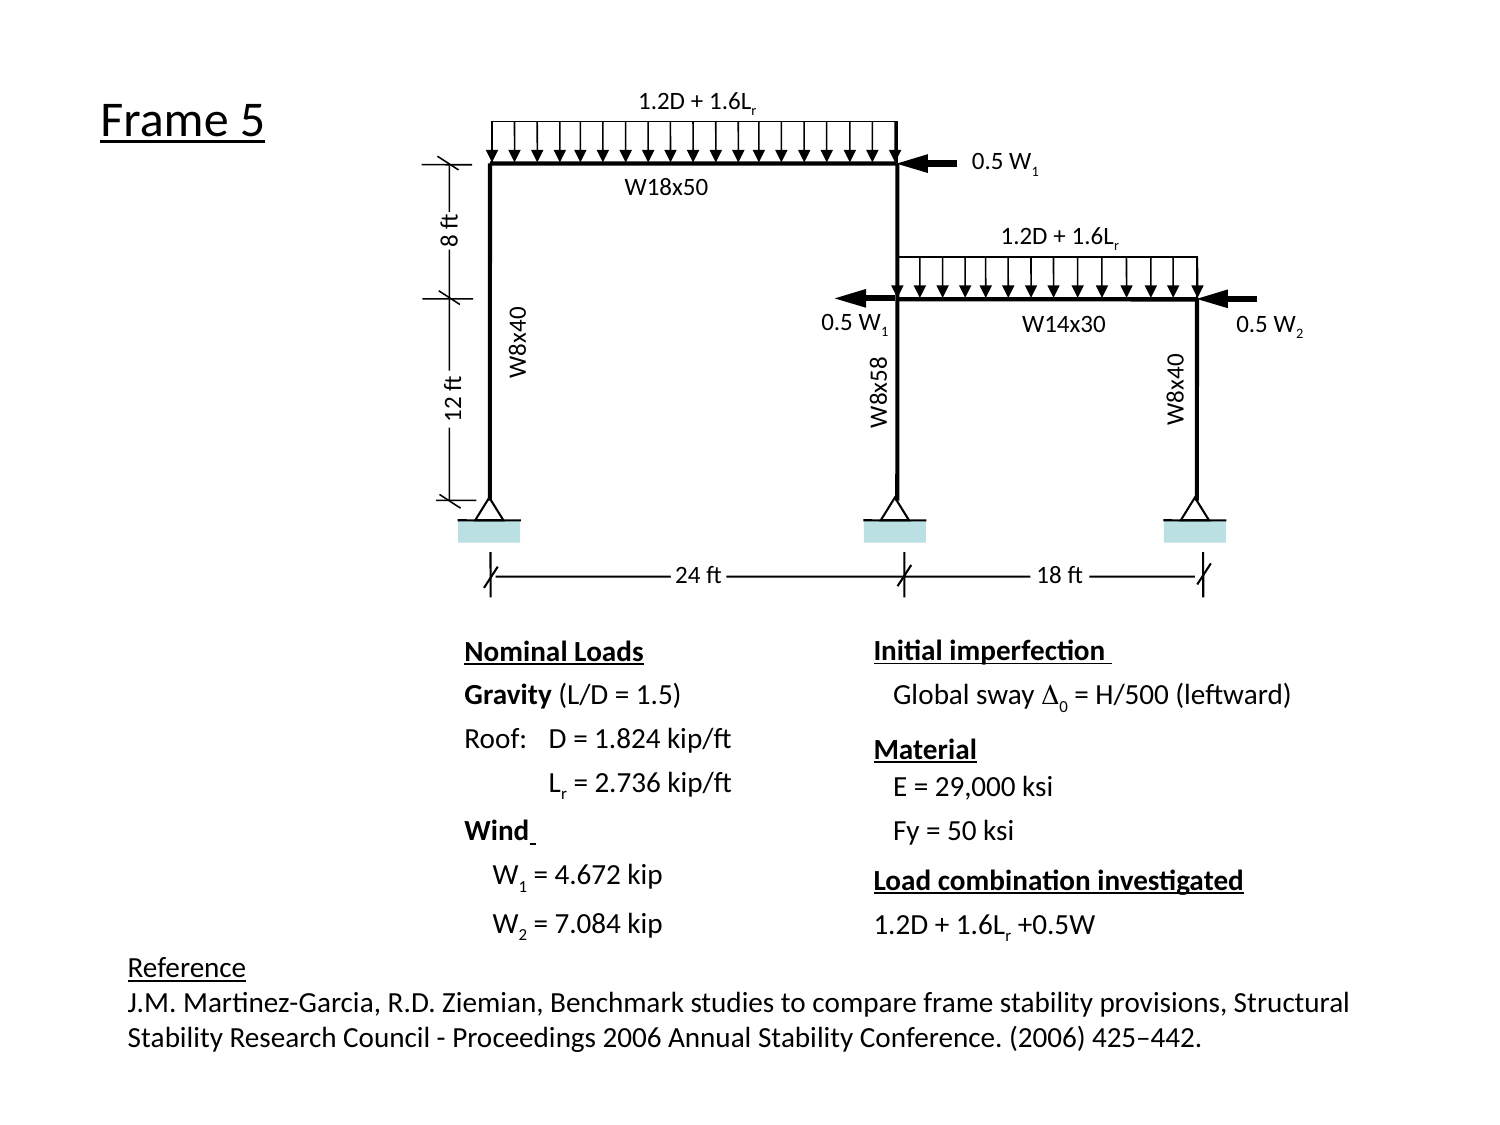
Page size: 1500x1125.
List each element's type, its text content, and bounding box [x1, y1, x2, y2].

text_box Initial imperfection Global sway D0 = H/500 (leftward) Material E = 29,000 ksi Fy = 50 ksi Load combination investigated 1.2D + 1.6Lr +0.5W [858, 621, 1371, 955]
text_box 24 ft [670, 556, 727, 590]
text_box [457, 163, 1227, 543]
text_box 12 ft [434, 370, 457, 428]
text_box 1.2D + 1.6Lr [623, 74, 782, 121]
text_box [491, 121, 897, 163]
text_box 8 ft [431, 212, 457, 250]
text_box Nominal Loads Gravity (L/D = 1.5) Roof: D = 1.824 kip/ft Lr = 2.736 kip/ft Wind W1 = 4.672 kip W2 = 7.084 kip [449, 621, 845, 949]
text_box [897, 256, 1198, 298]
text_box 0.5 W2 [1227, 299, 1319, 349]
text_box Reference J.M. Martinez-Garcia, R.D. Ziemian, Benchmark studies to compare frame stability provisions, Structural Stability Research Council - Proceedings 2006 Annual Stability Conference. (2006) 425–442. [112, 941, 1431, 1061]
text_box 18 ft [1030, 556, 1090, 590]
text_box [898, 157, 918, 163]
text_box 0.5 W1 [957, 137, 1054, 163]
text_box Frame 5 [85, 79, 321, 155]
